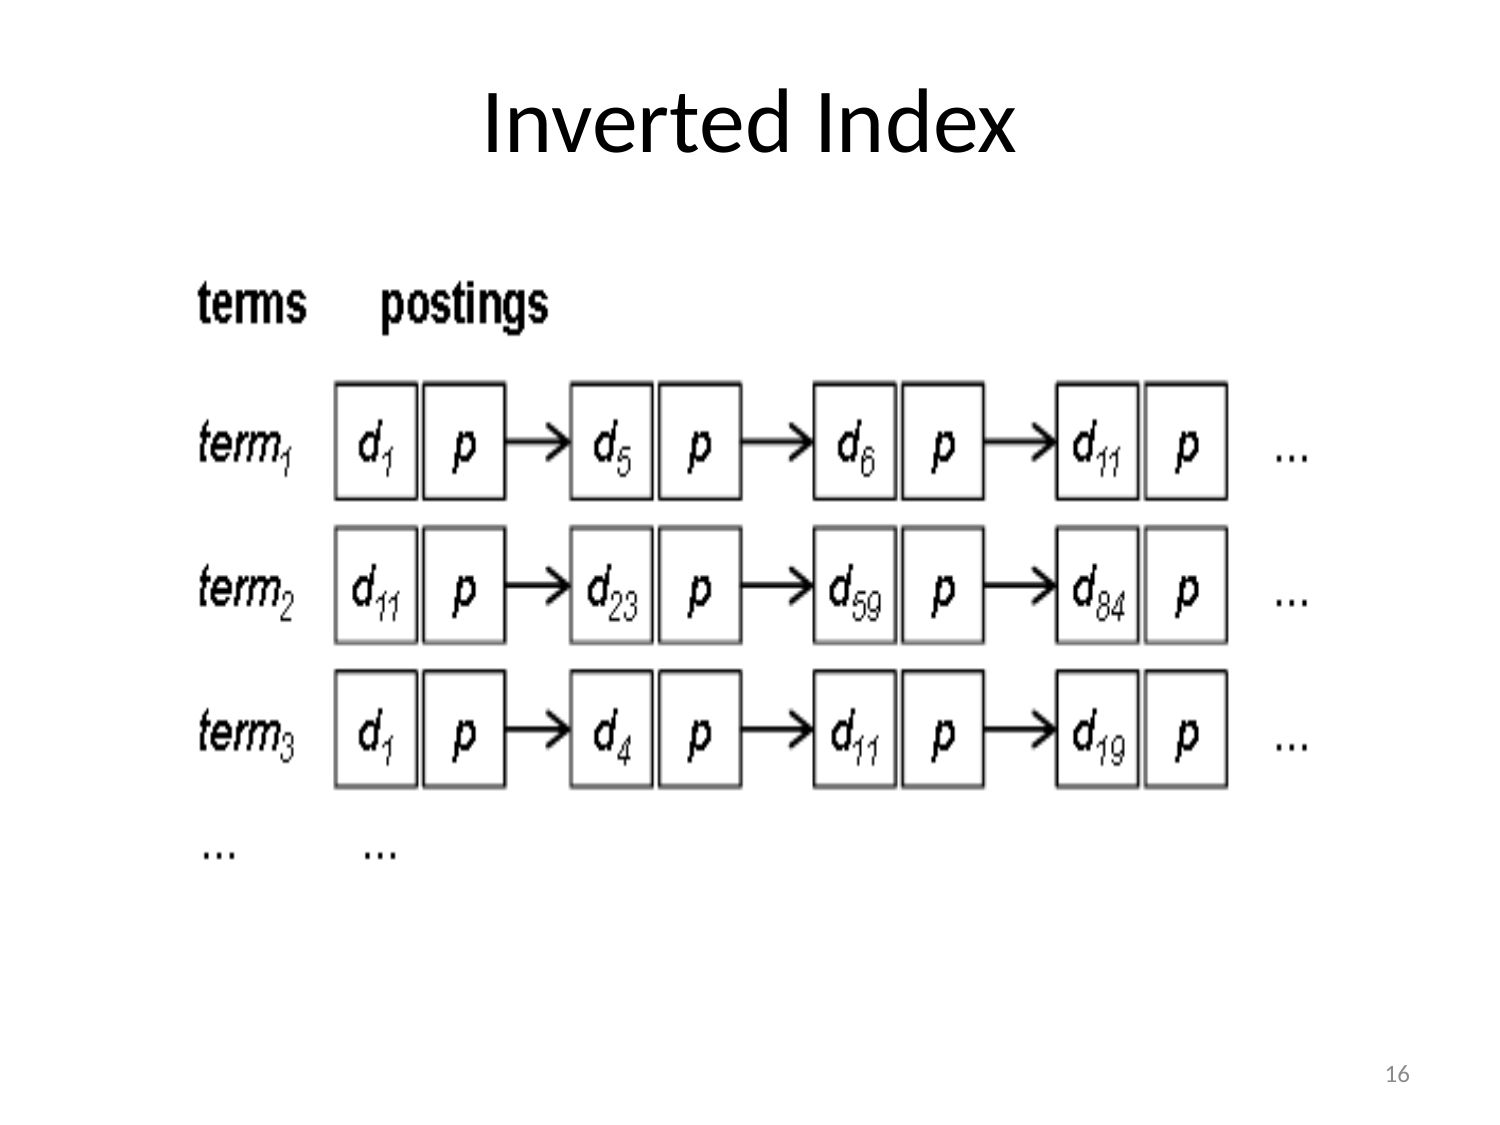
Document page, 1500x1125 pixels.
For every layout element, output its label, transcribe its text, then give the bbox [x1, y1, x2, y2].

text_box Inverted Index [74, 45, 1425, 186]
text_box <number> [1074, 1042, 1425, 1103]
picture [137, 237, 1376, 938]
text_box [74, 186, 1425, 1004]
